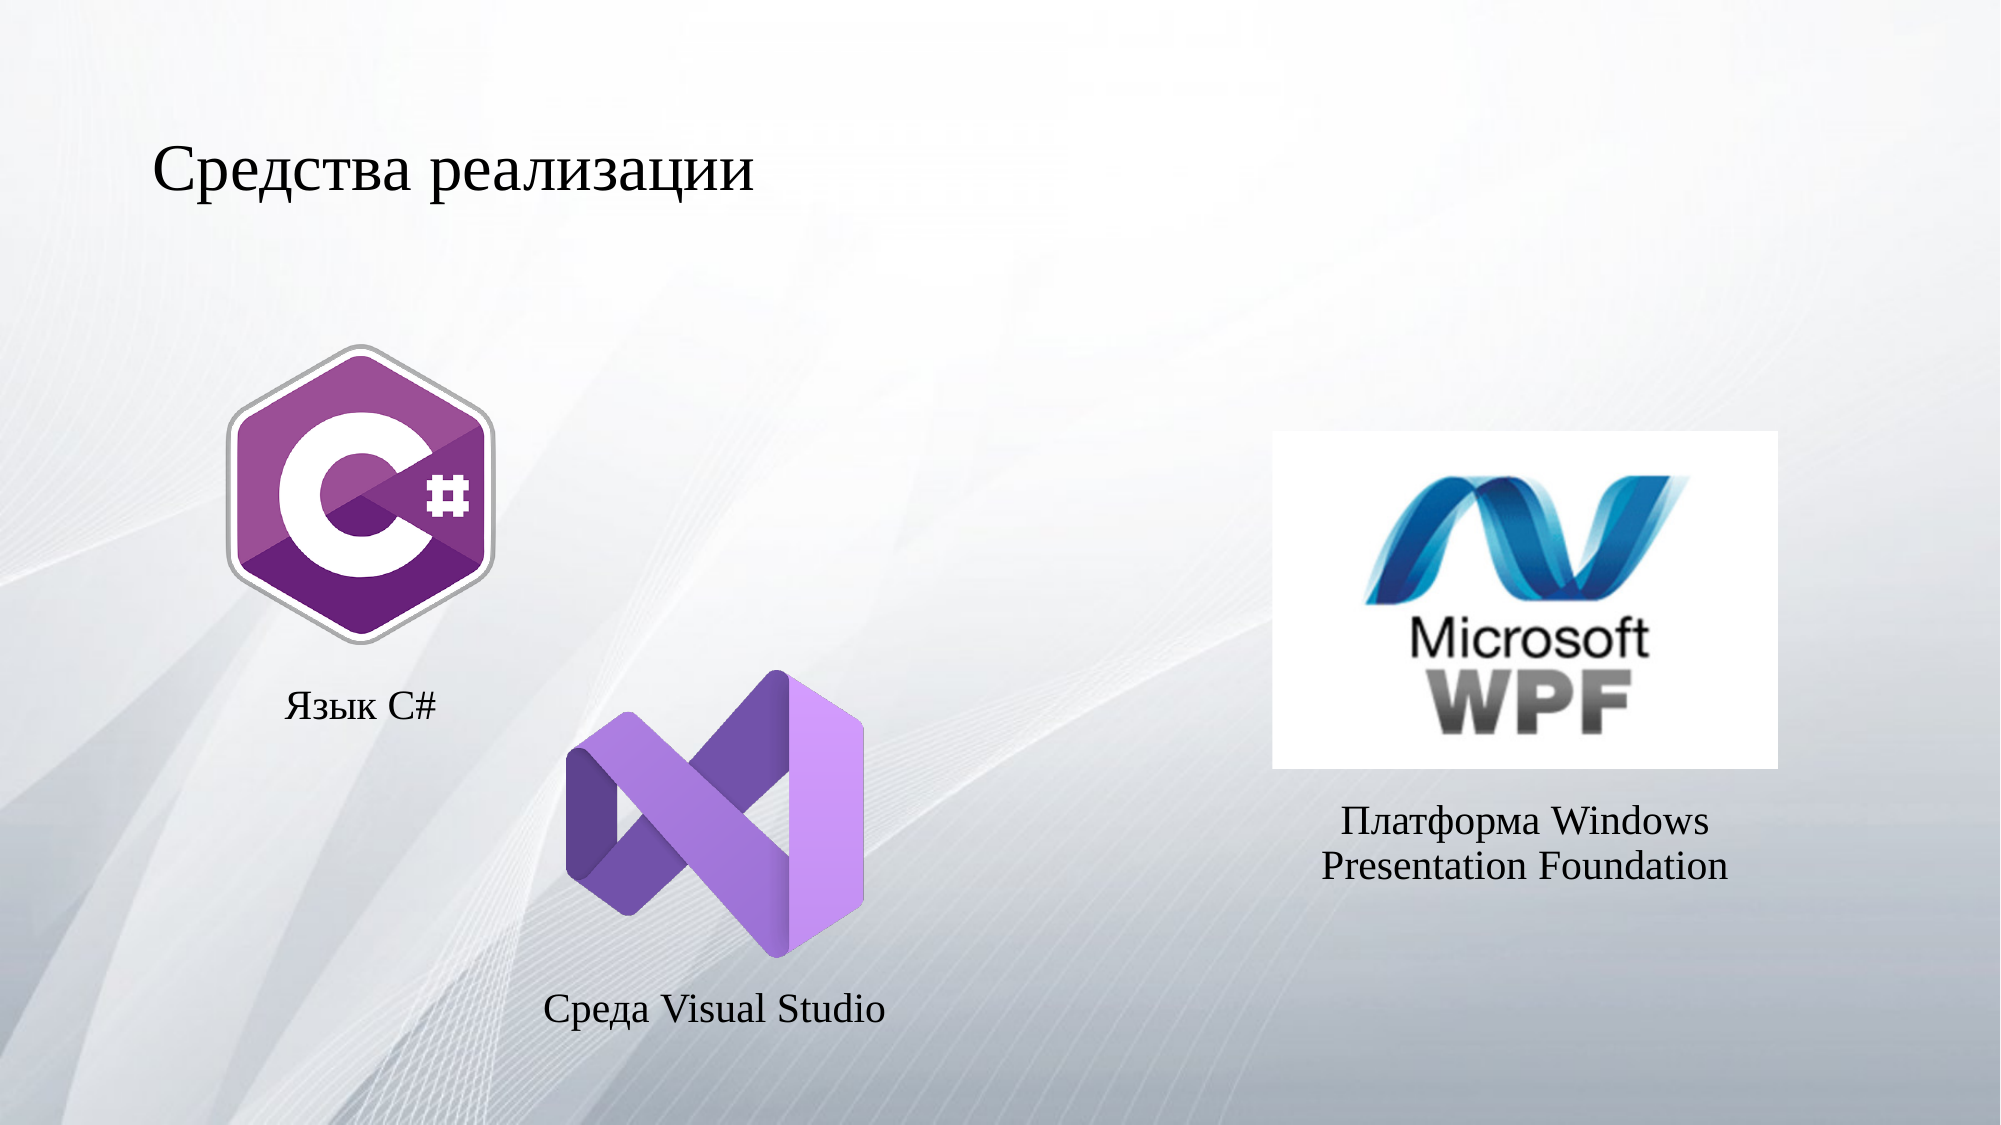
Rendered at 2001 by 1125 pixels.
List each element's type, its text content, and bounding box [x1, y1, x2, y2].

text_box Платформа Windows Presentation Foundation [1290, 790, 1760, 923]
title Средства реализации [137, 59, 1863, 278]
picture [0, 0, 2001, 1125]
text_box Среда Visual Studio [516, 978, 913, 1066]
text_box Язык C# [186, 676, 535, 748]
